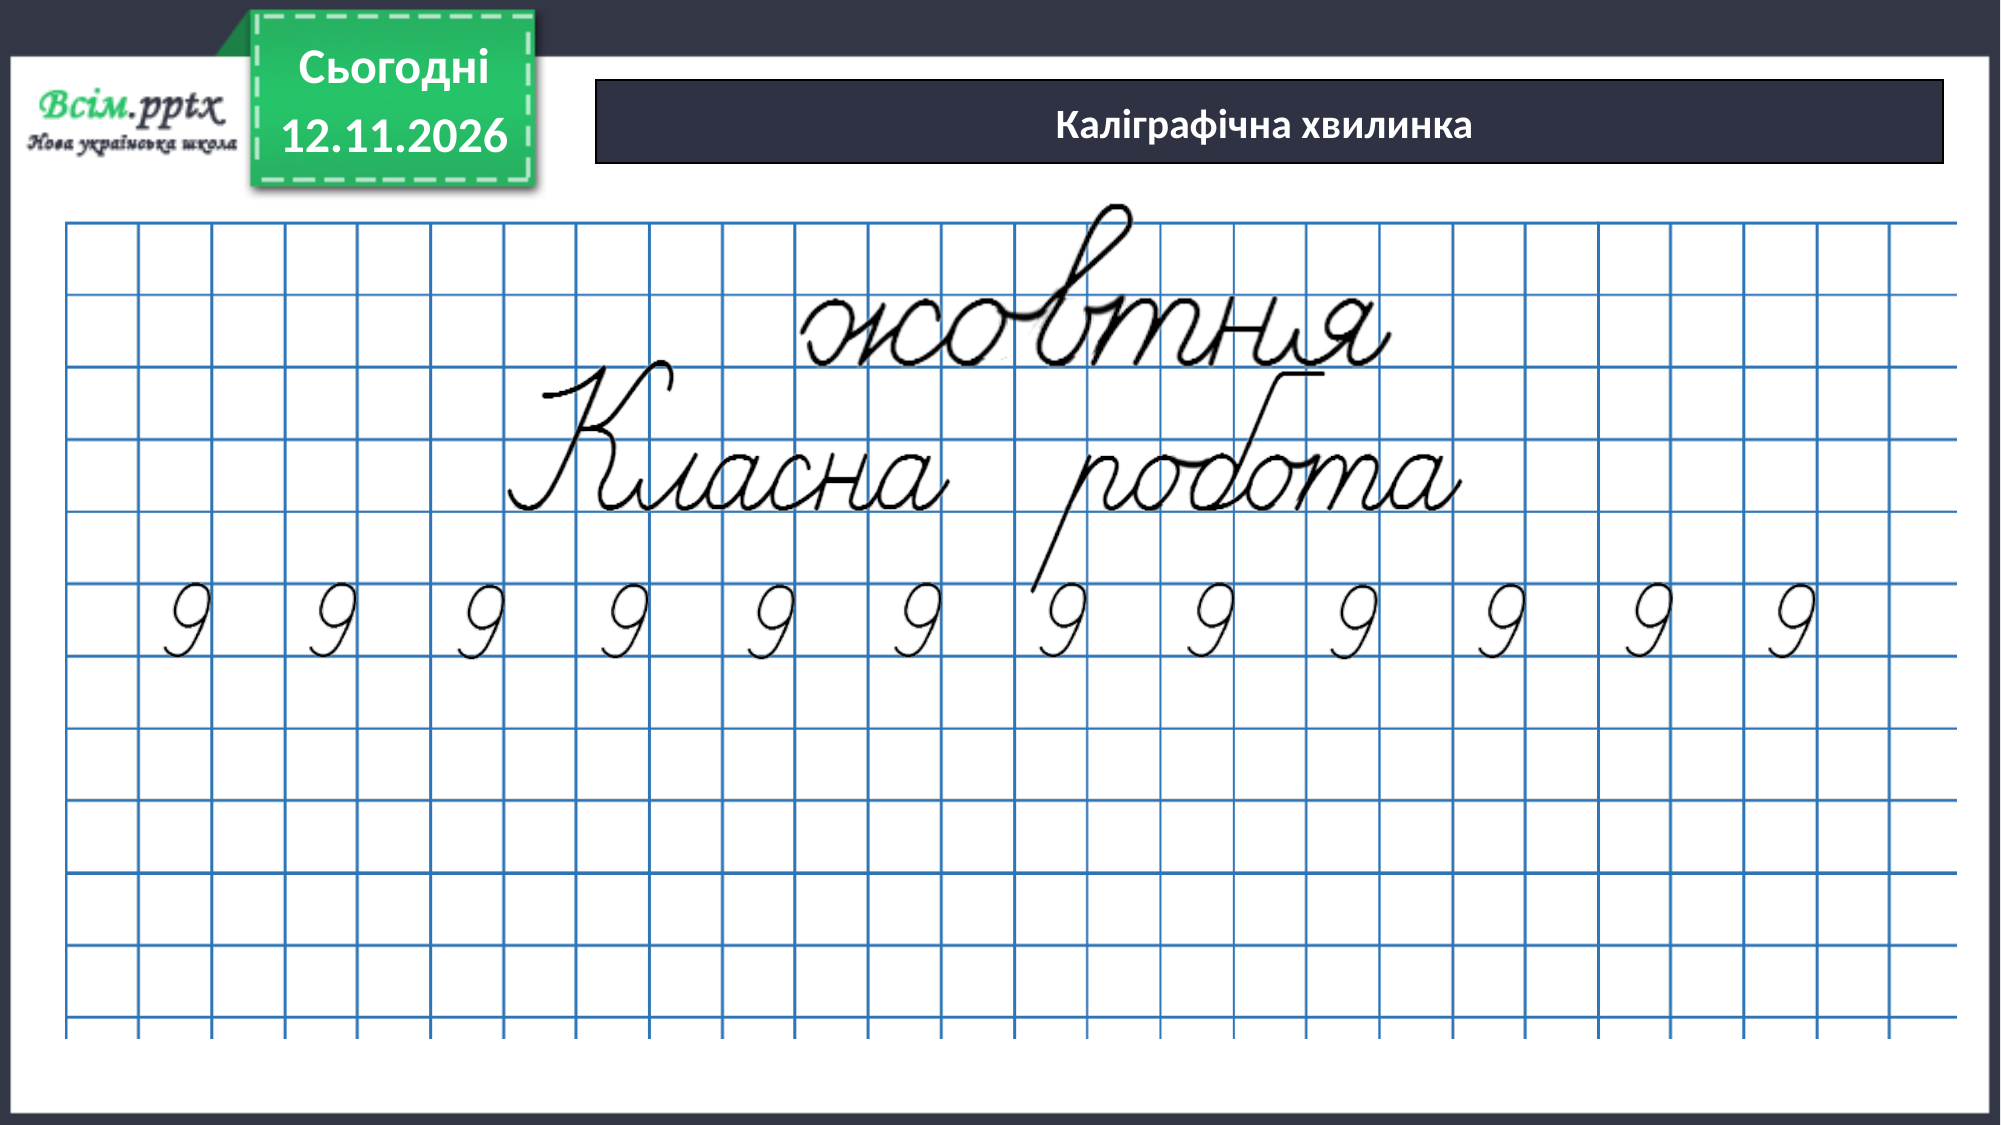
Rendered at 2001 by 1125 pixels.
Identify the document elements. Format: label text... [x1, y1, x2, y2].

picture [0, 0, 2001, 1125]
text_box Каліграфічна хвилинка [595, 79, 1944, 164]
text_box Сьогодні [284, 26, 535, 101]
text_box 31.10.2021 [263, 101, 524, 164]
